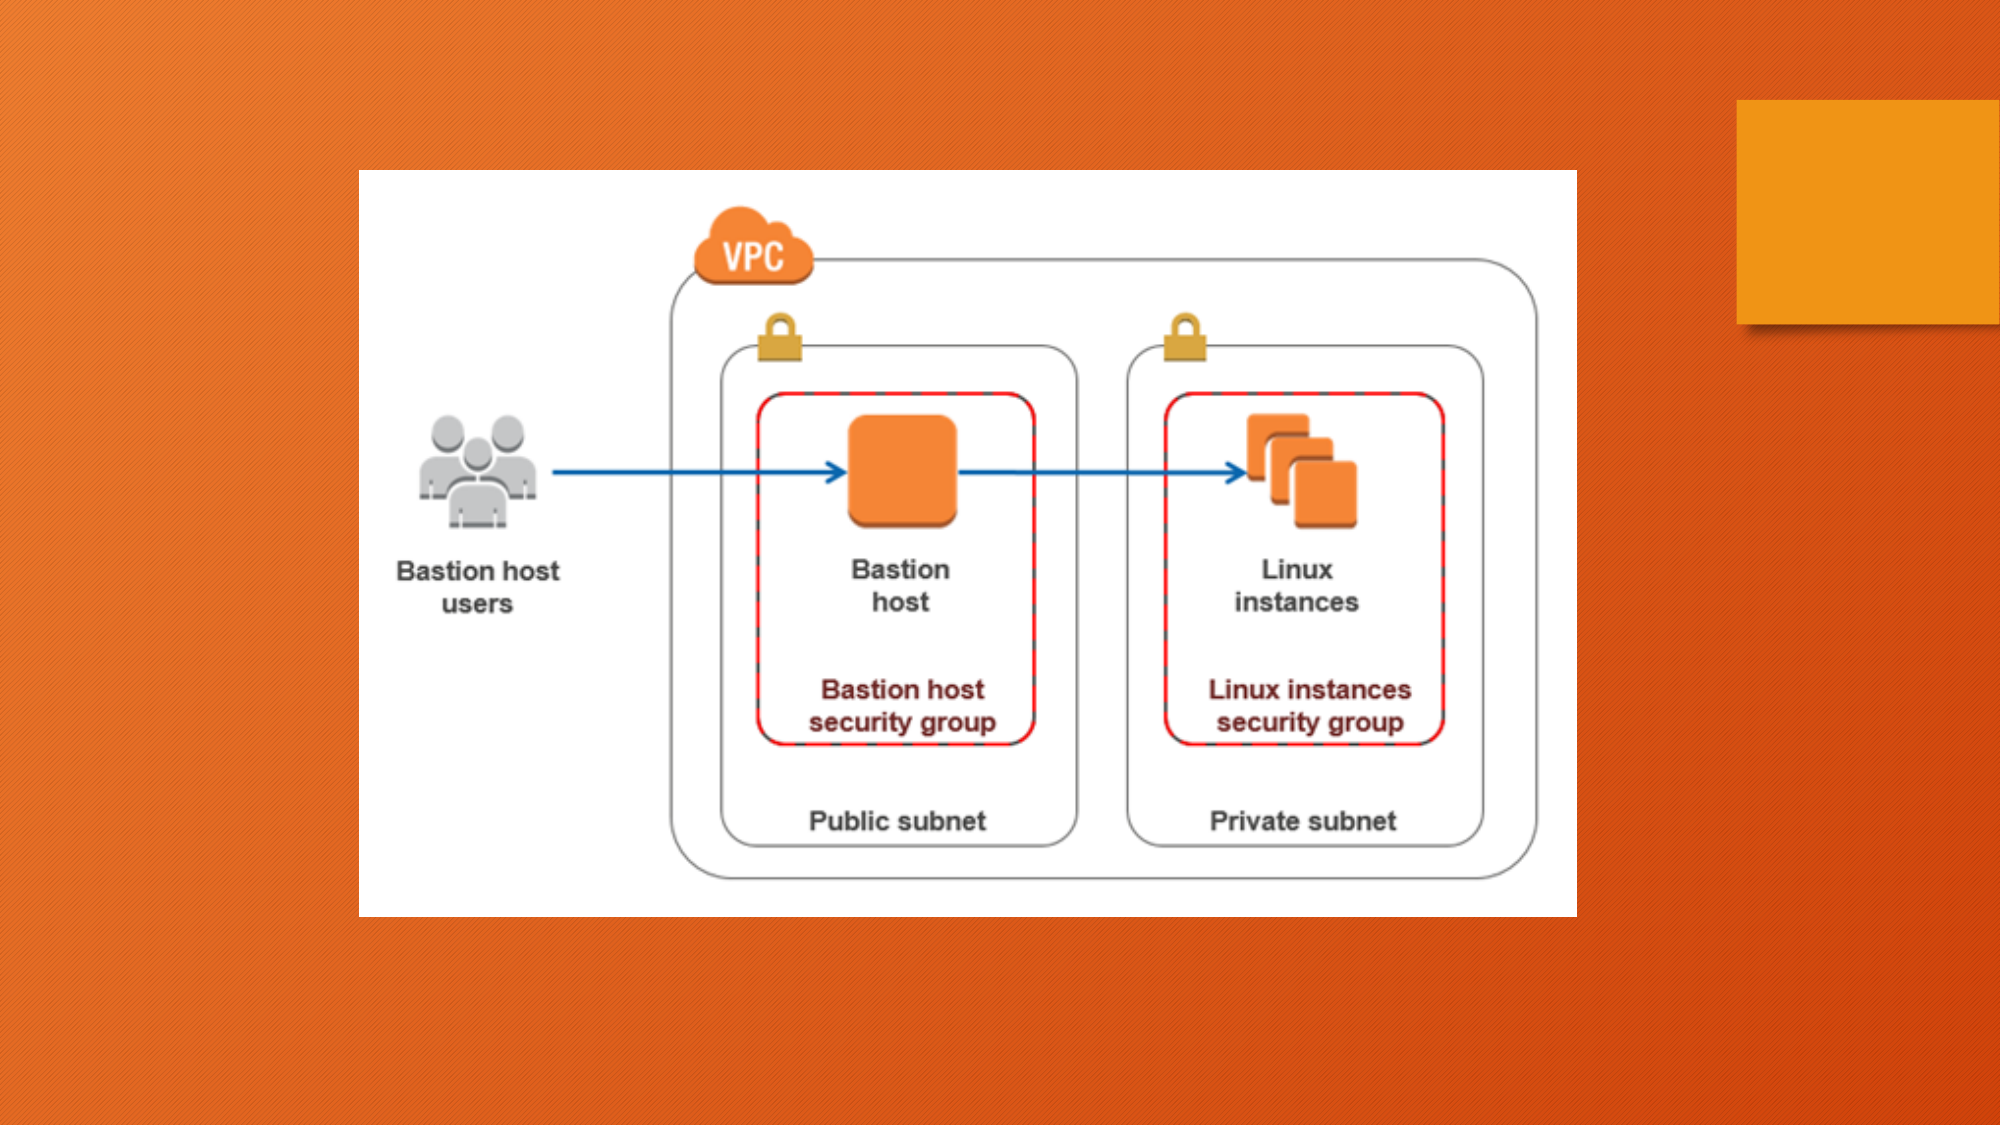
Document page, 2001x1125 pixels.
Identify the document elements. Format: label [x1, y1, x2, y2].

picture [359, 170, 1577, 917]
picture [1736, 325, 2000, 347]
